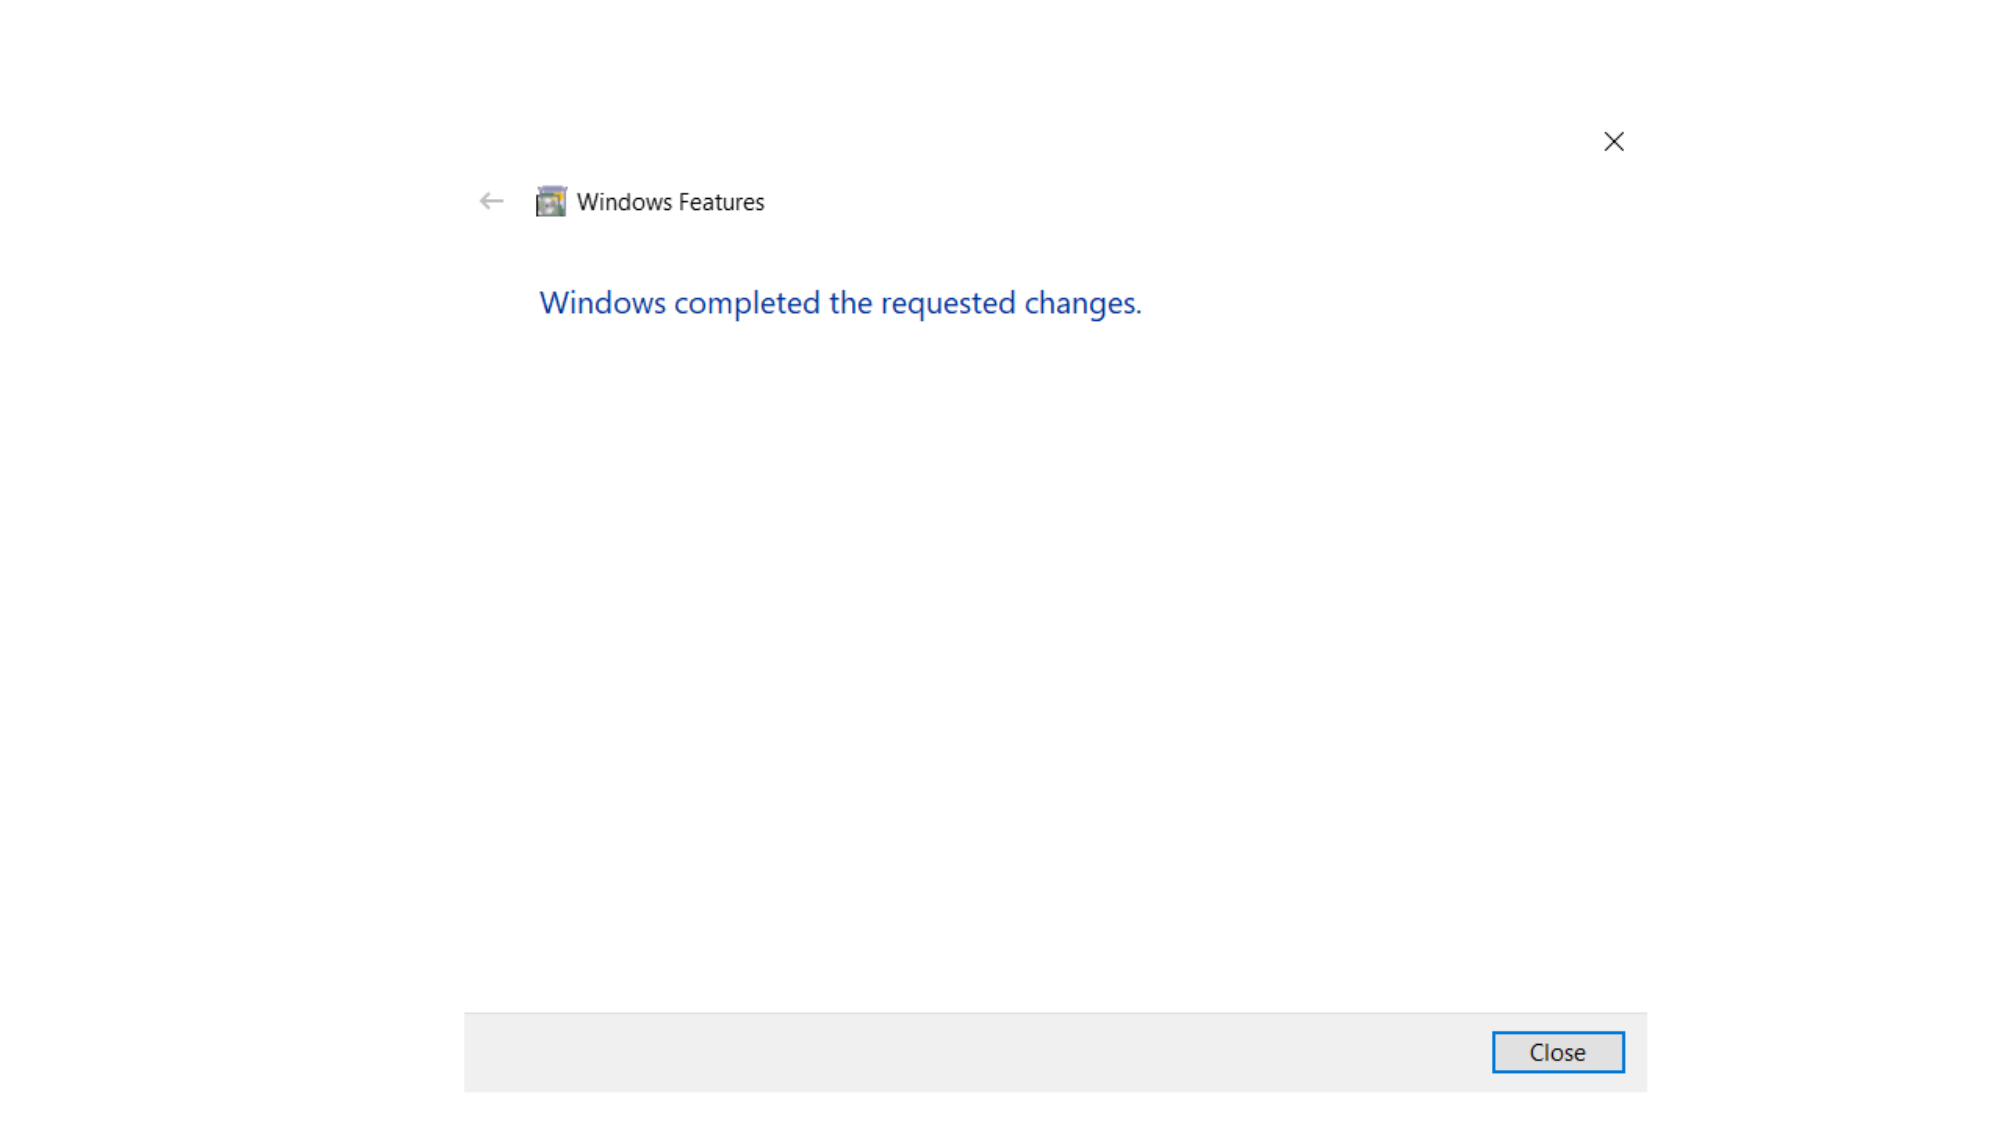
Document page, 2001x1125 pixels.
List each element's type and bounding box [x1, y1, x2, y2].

picture [463, 112, 1649, 1094]
